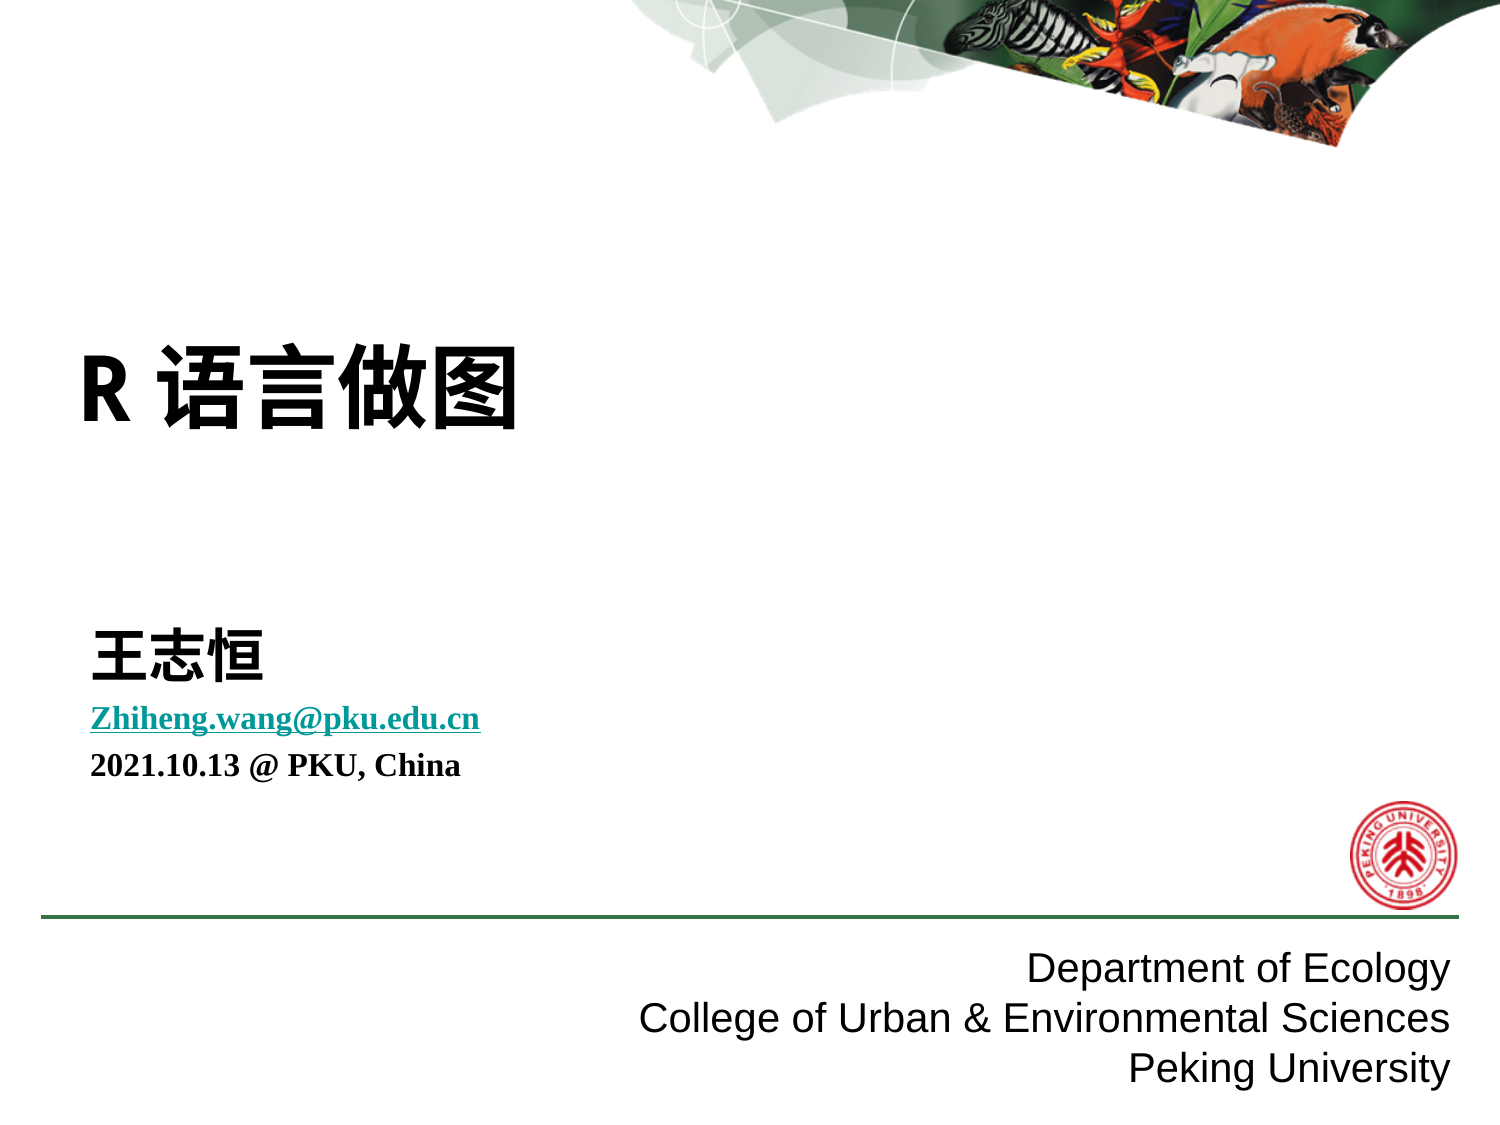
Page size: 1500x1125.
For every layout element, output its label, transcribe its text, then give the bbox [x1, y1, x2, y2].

picture [512, 0, 1500, 155]
list 王志恒 Zhiheng.wang@pku.edu.cn 2021.10.13 @ PKU, China [75, 612, 1174, 915]
title R语言做图 [62, 200, 1483, 555]
text_box Department of Ecology College of Urban & Environmental Sciences Peking University [525, 933, 1466, 1099]
picture [1349, 801, 1463, 910]
